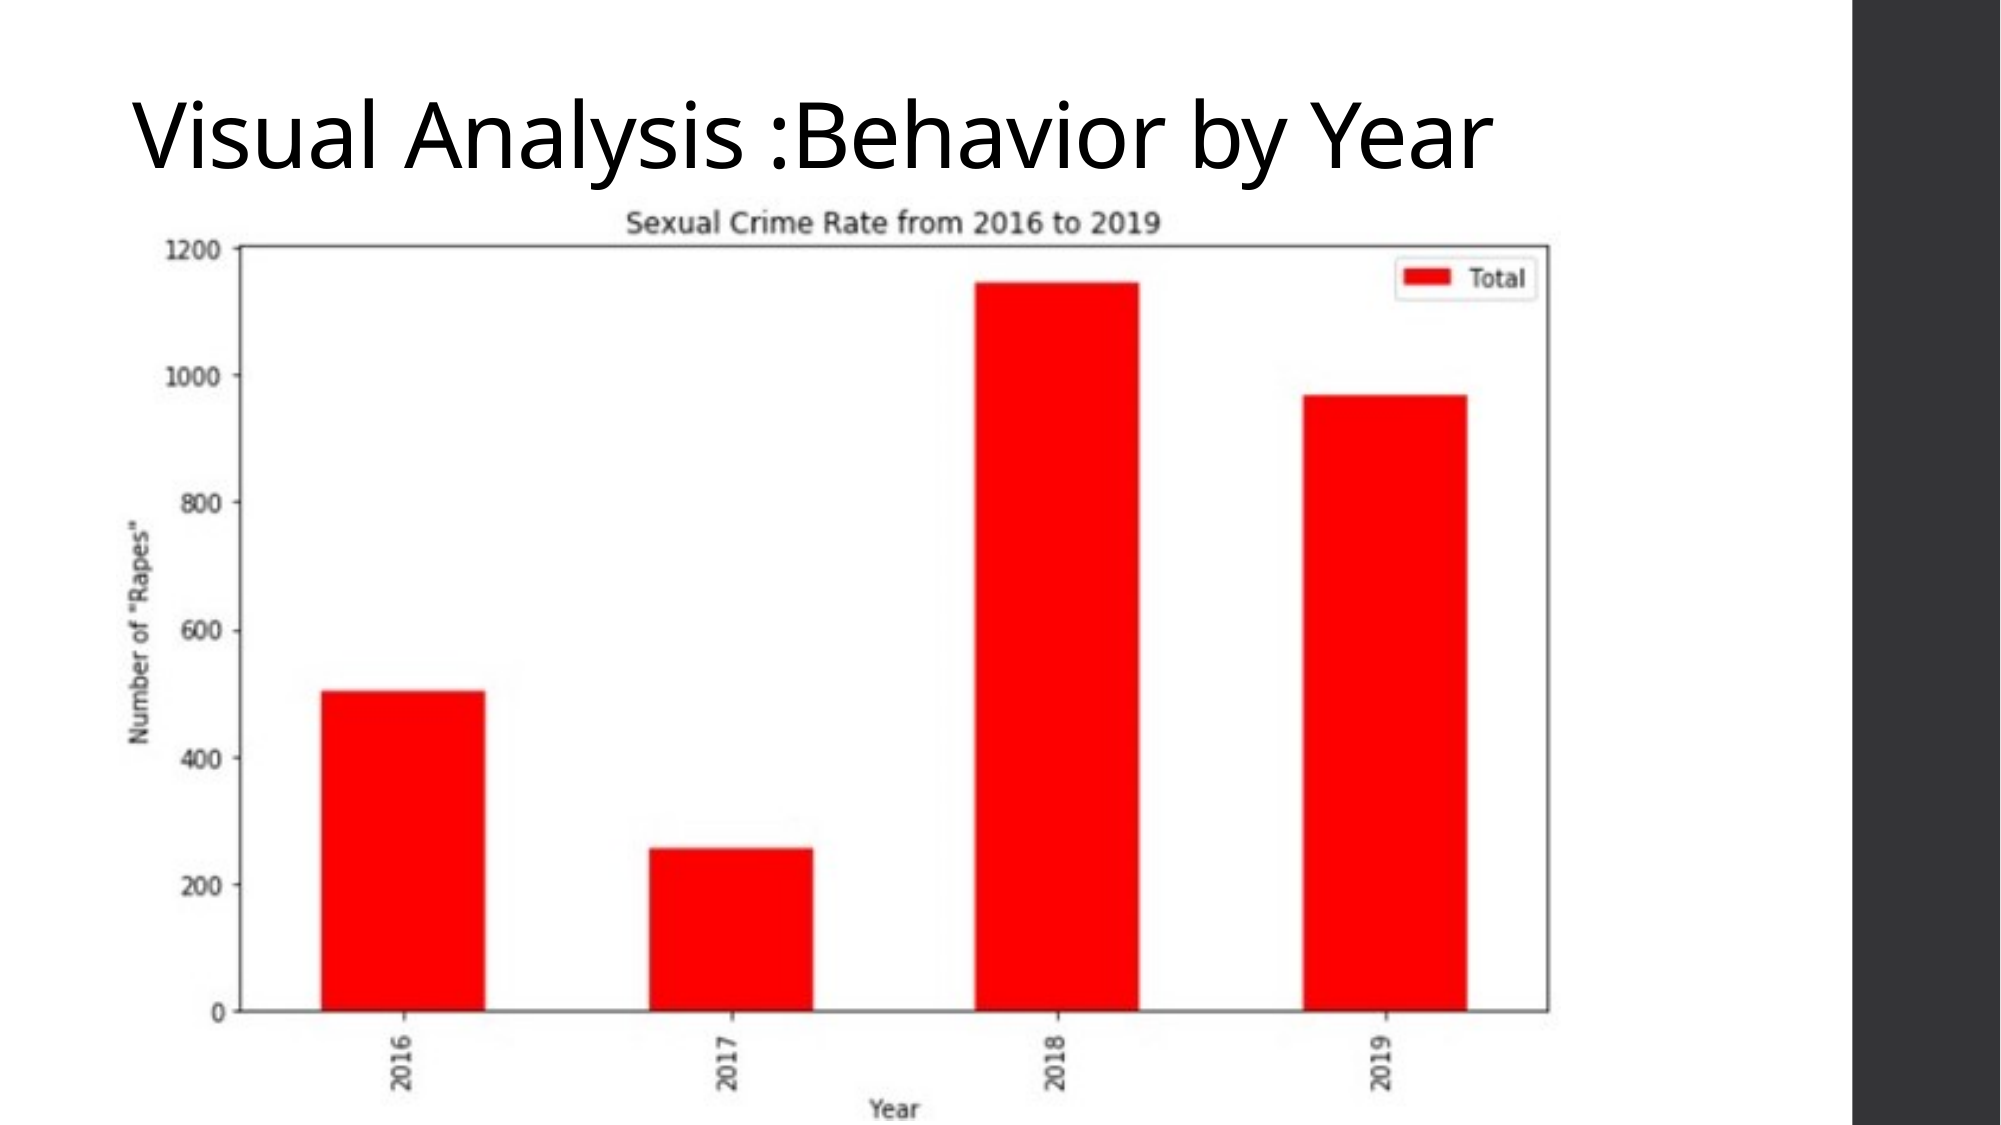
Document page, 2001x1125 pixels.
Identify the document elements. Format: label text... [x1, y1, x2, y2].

picture [116, 196, 1562, 1122]
title Visual Analysis :Behavior by Year [116, 52, 1707, 197]
